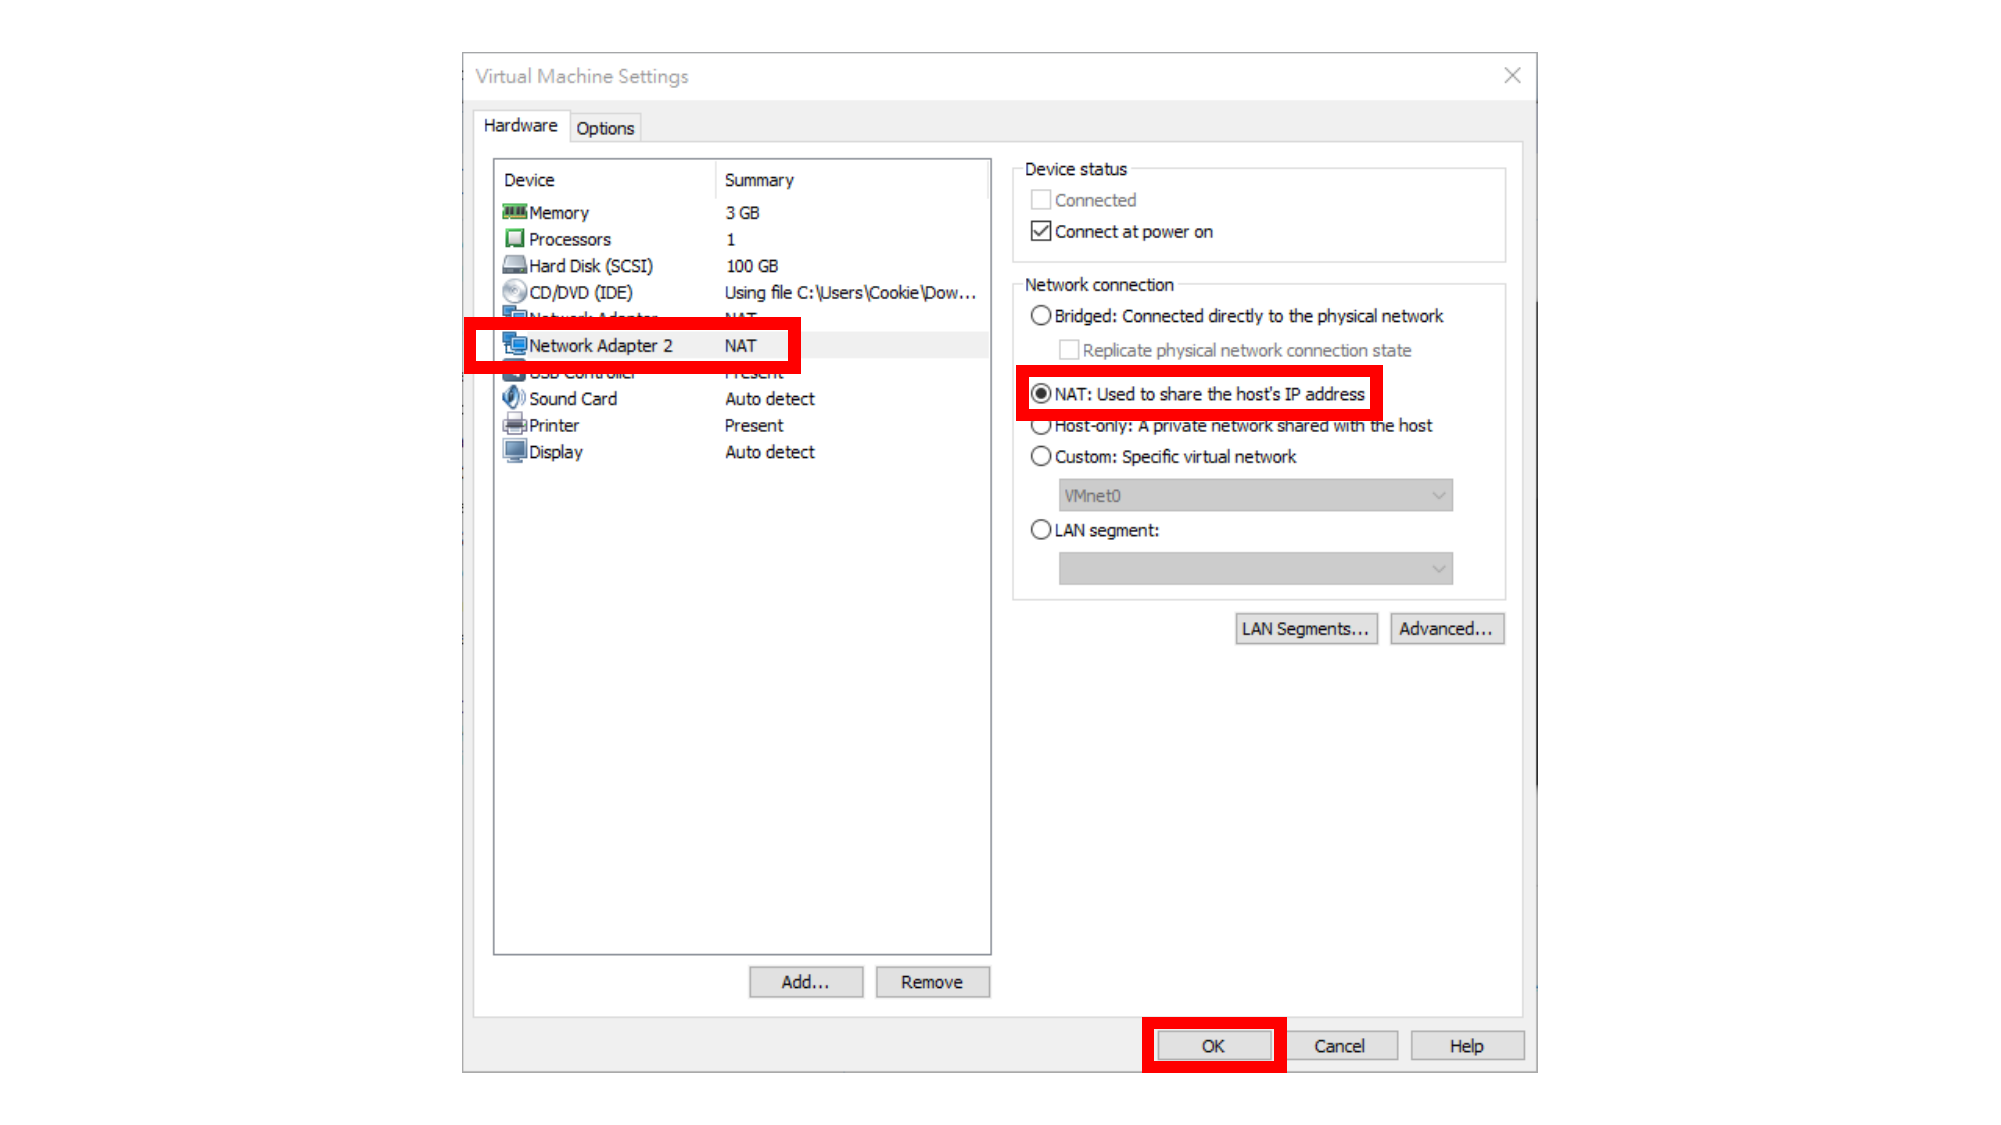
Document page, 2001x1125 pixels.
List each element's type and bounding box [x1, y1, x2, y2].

picture [462, 52, 1538, 1073]
